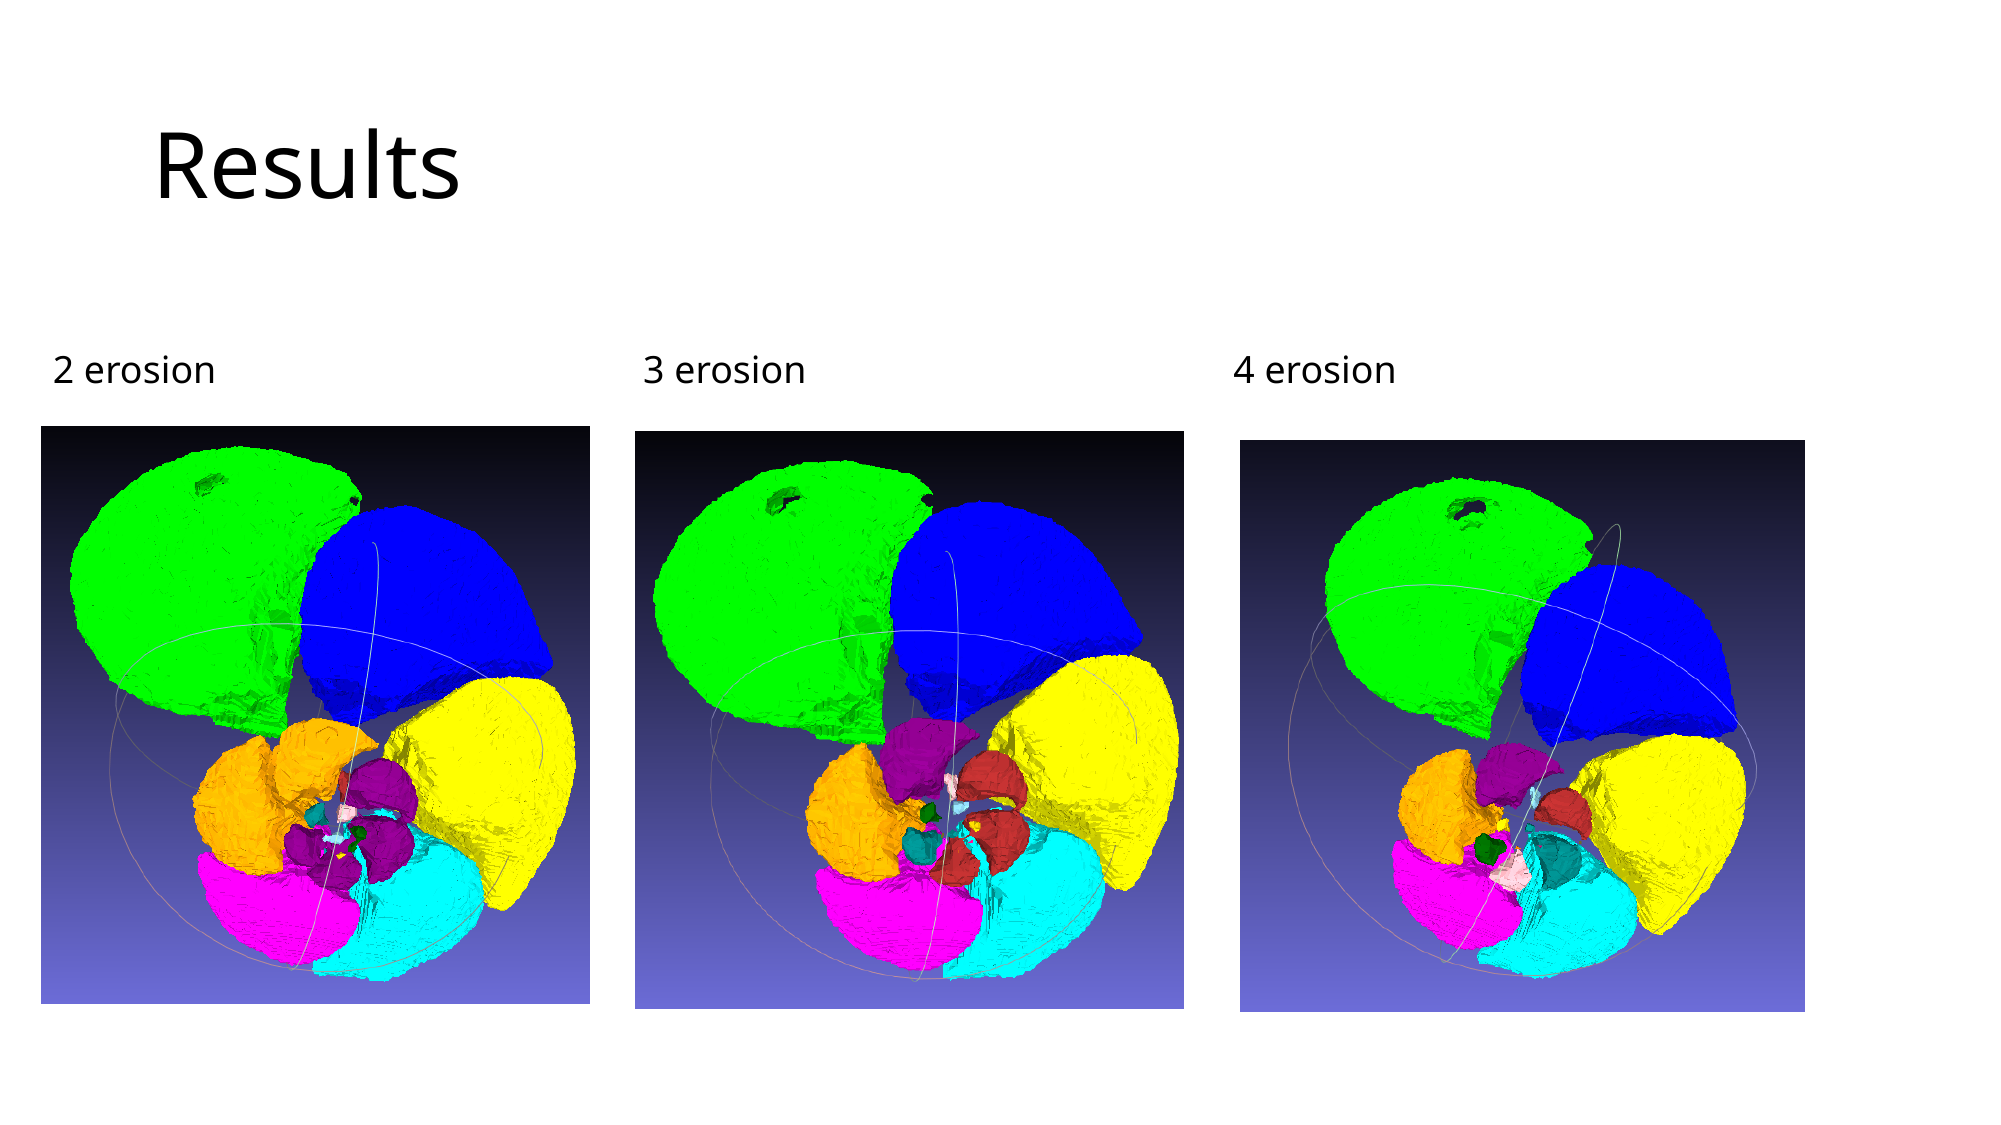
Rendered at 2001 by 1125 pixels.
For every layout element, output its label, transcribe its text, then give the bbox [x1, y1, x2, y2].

text_box 3 erosion [628, 338, 822, 398]
picture [41, 426, 591, 1004]
text_box 2 erosion [38, 338, 232, 399]
picture [1240, 440, 1806, 1012]
text_box 4 erosion [1218, 338, 1412, 398]
title Results [137, 59, 1863, 278]
picture [634, 431, 1184, 1010]
